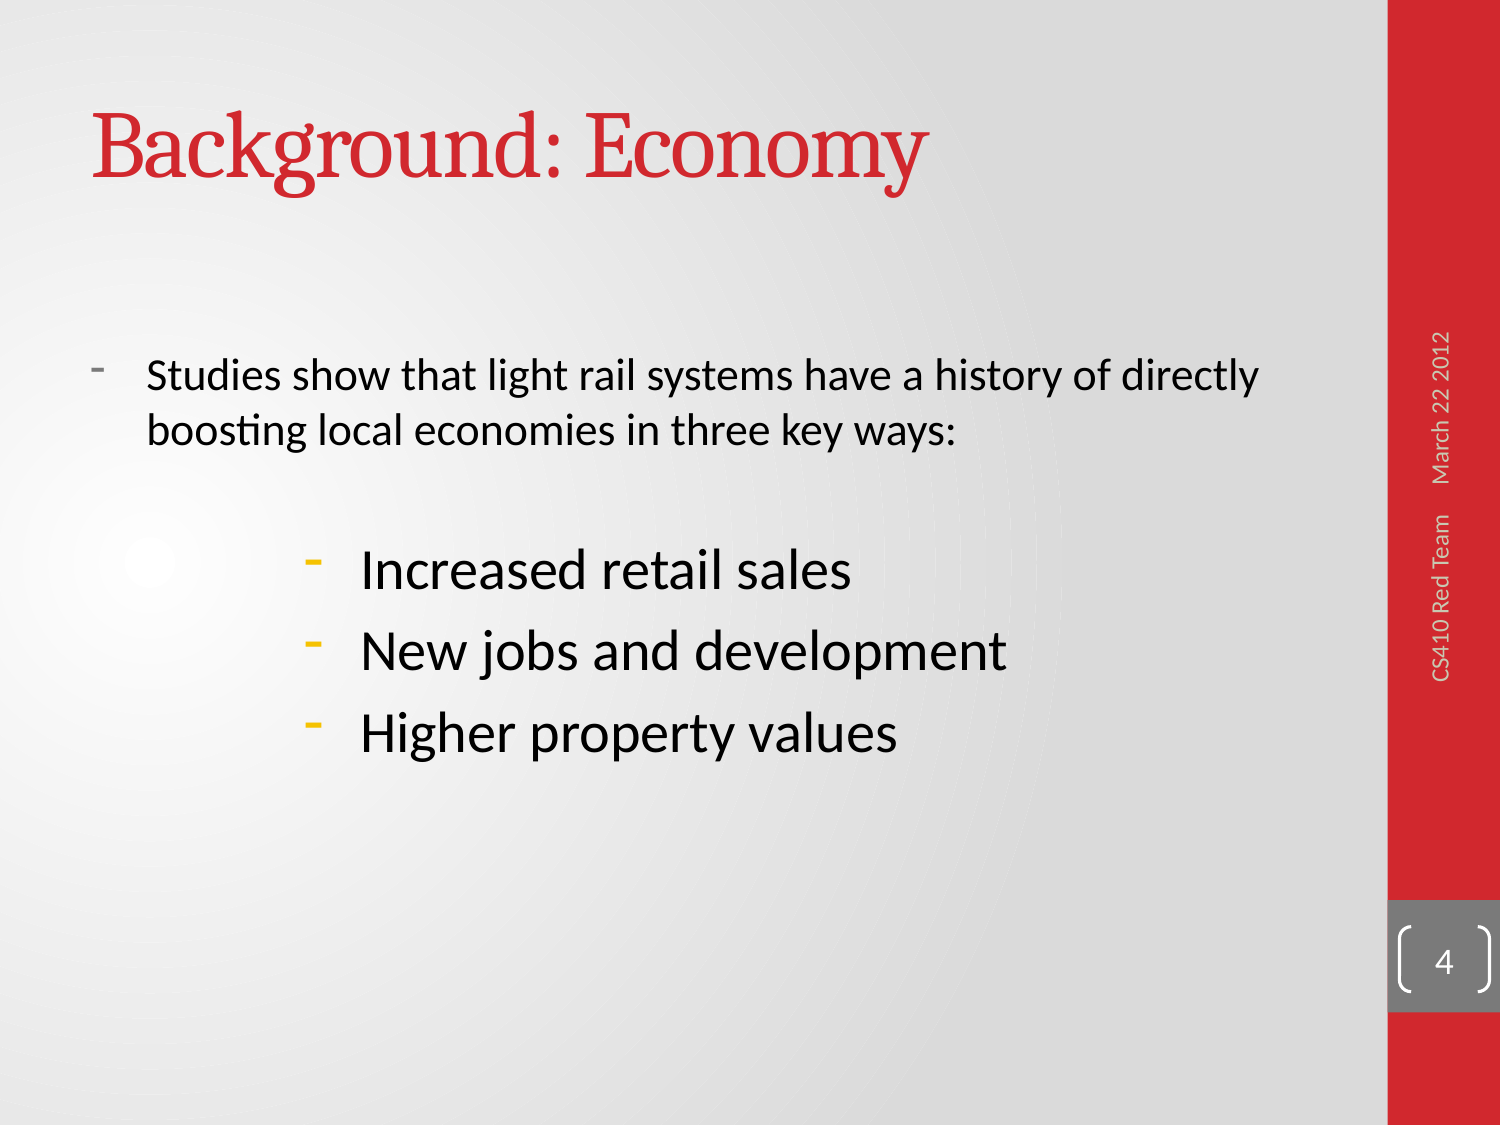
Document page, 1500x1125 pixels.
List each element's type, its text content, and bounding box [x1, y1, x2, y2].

footer CS410 Red Team [1408, 501, 1469, 889]
list Studies show that light rail systems have a history of directly boosting local economies in three key ways: Increased retail sales New jobs and development Higher property values [75, 337, 1325, 1025]
title Background: Economy [75, 45, 1325, 233]
slide_number 4 [1397, 925, 1492, 994]
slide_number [1408, 100, 1469, 501]
